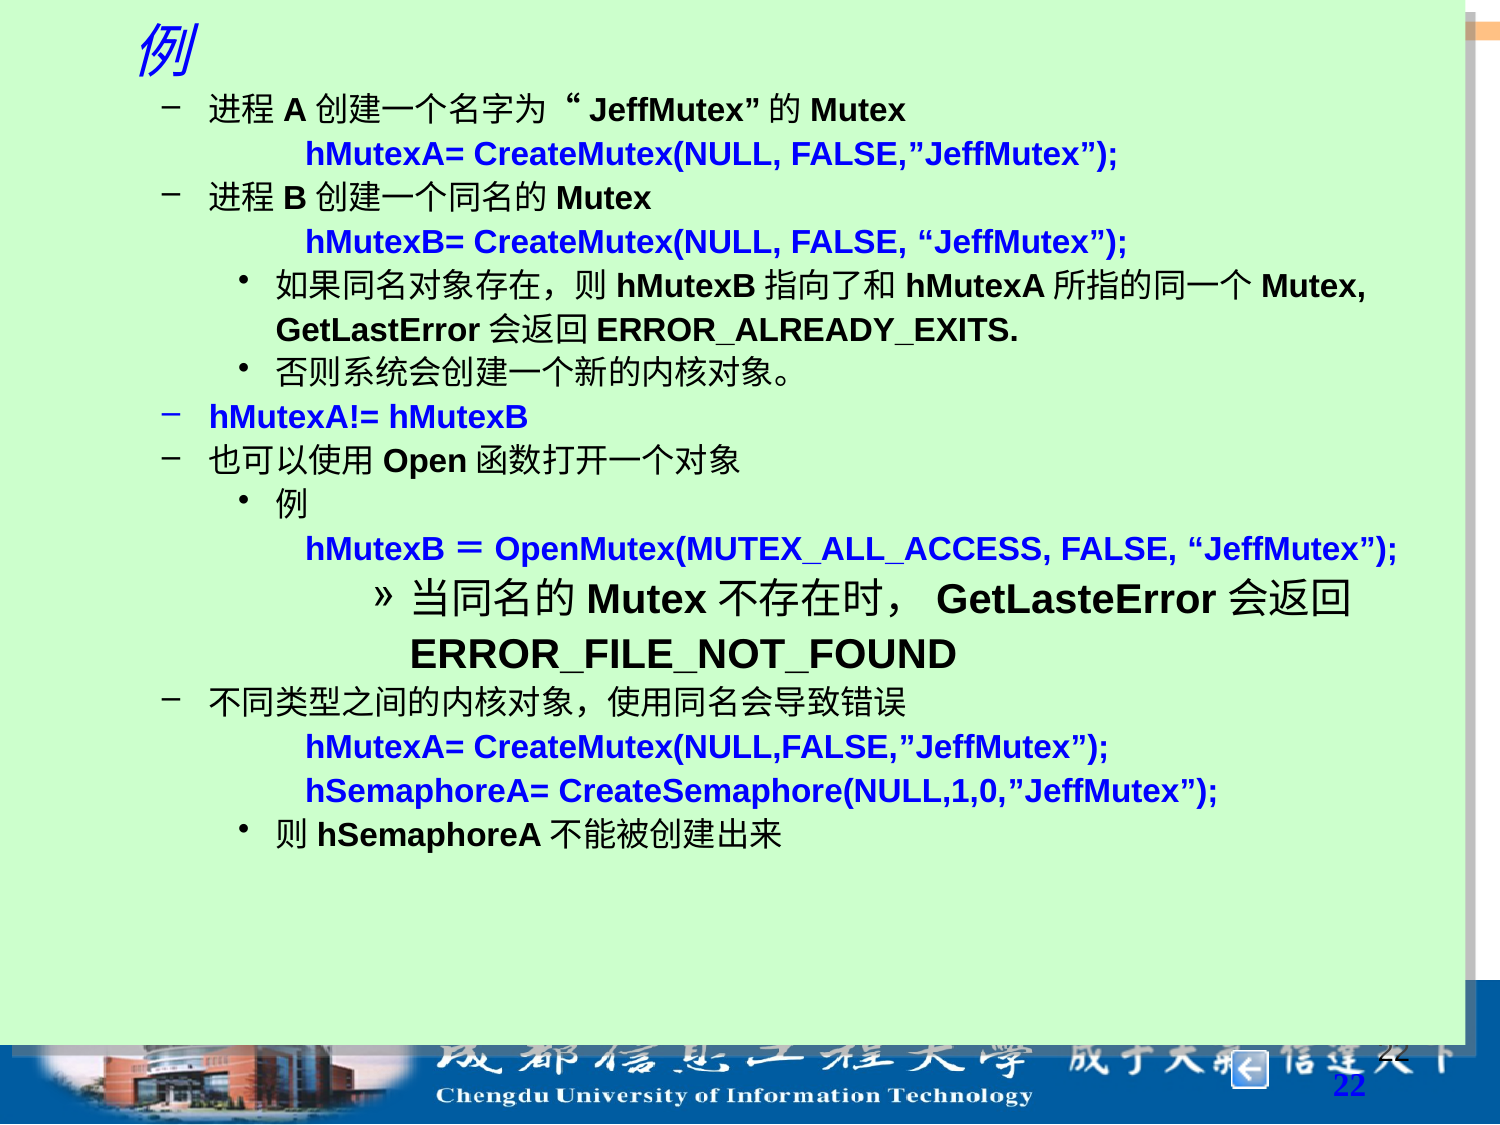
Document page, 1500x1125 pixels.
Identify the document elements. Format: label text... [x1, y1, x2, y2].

picture [0, 980, 1500, 1125]
list 例 进程A创建一个名字为“JeffMutex”的Mutex hMutexA= CreateMutex(NULL, FALSE,”JeffMutex”); 进程B创建一个同名的Mutex hMutexB= CreateMutex(NULL, FALSE, “JeffMutex”); 如果同名对象存在，则hMutexB指向了和hMutexA所指的同一个Mutex, GetLastError会返回ERROR_ALREADY_EXITS. 否则系统会创建一个新的内核对象。 hMutexA!= hMutexB 也可以使用Open函数打开一个对象 例 hMutexB＝OpenMutex(MUTEX_ALL_ACCESS, FALSE, “JeffMutex”); 当同名的Mutex不存在时，GetLasteError会返回ERROR_FILE_NOT_FOUND 不同类型之间的内核对象，使用同名会导致错误 hMutexA= CreateMutex(NULL,FALSE,”JeffMutex”); hSemaphoreA= CreateSemaphore(NULL,1,0,”JeffMutex”); 则hSemaphoreA不能被创建出来 [0, 0, 1466, 1045]
